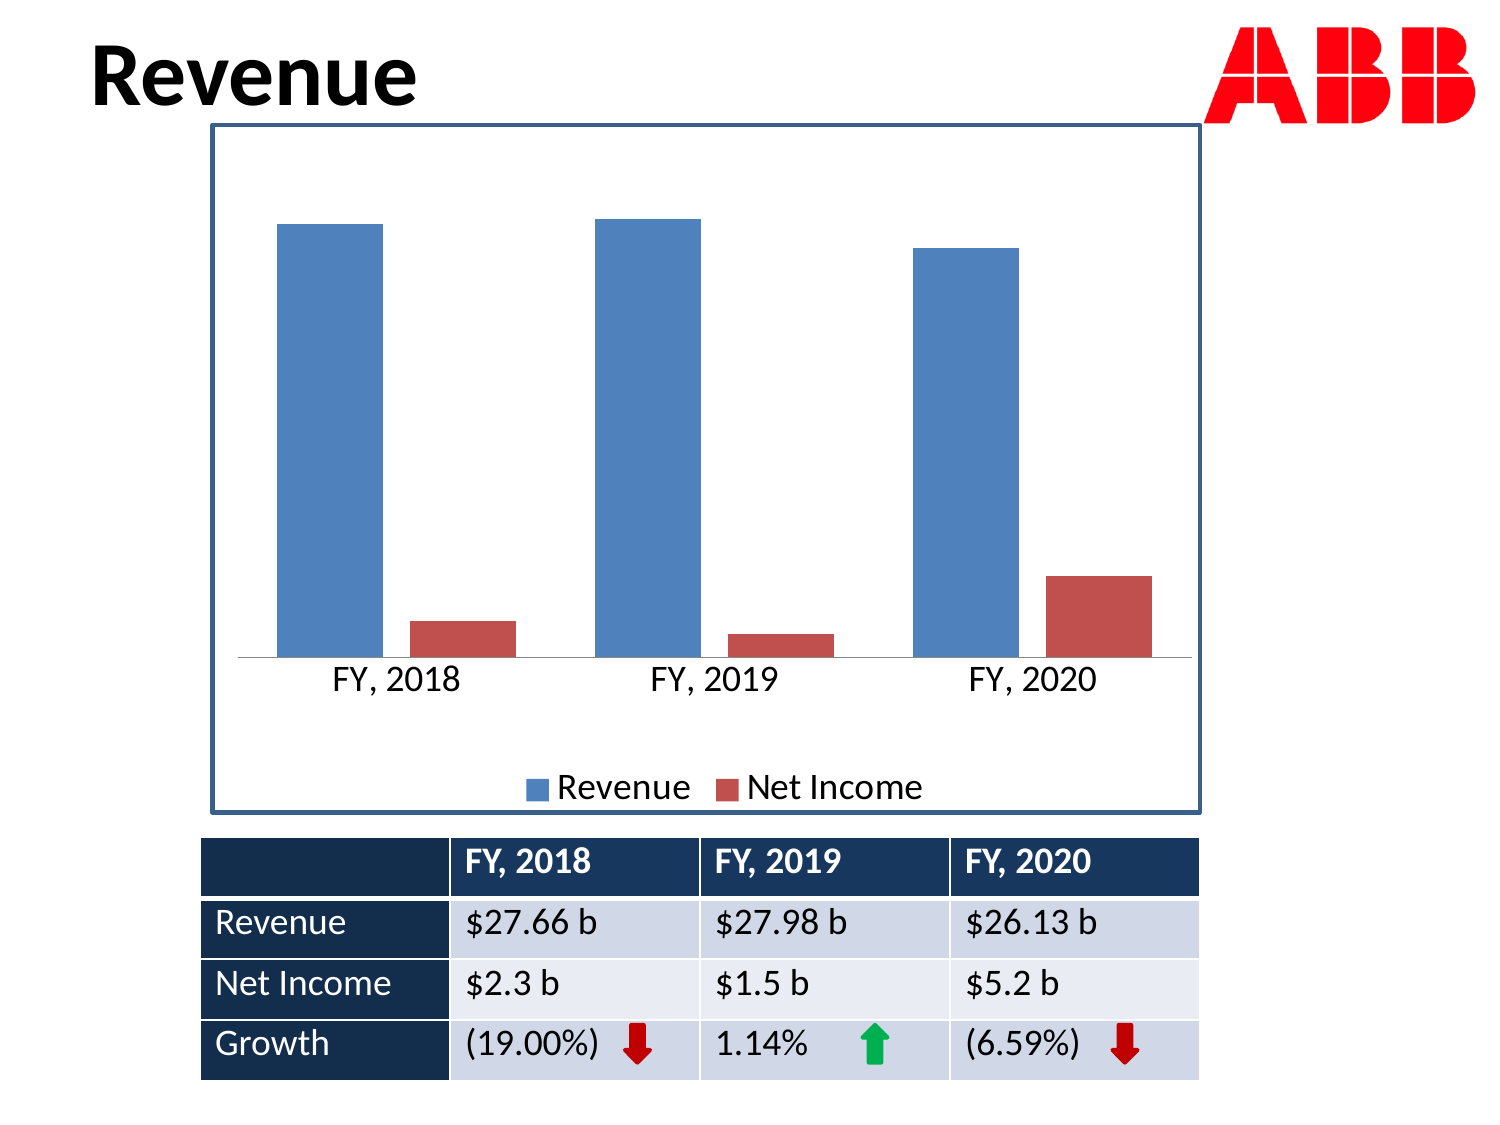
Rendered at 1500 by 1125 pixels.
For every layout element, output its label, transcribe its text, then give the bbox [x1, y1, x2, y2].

table_cell $26.13 b [951, 901, 1199, 958]
table_cell Growth [201, 1021, 449, 1080]
table_cell $2.3 b [451, 960, 699, 1019]
chart [224, 149, 1226, 817]
table_cell (19.00%) [451, 1021, 699, 1080]
table_cell Revenue [201, 901, 449, 958]
text_box [860, 1022, 890, 1065]
table_cell 1.14% [701, 1021, 949, 1080]
table_cell Net Income [201, 960, 449, 1019]
table_header FY, 2020 [951, 838, 1199, 896]
text_box [623, 1022, 652, 1065]
title Revenue [75, 0, 1425, 163]
picture [1199, 24, 1479, 126]
text_box [1110, 1022, 1140, 1065]
table_header [201, 838, 449, 896]
table_cell $27.98 b [701, 901, 949, 958]
table_cell $5.2 b [951, 960, 1199, 1019]
table_header FY, 2018 [451, 838, 699, 896]
text_box [210, 123, 1202, 815]
table_header FY, 2019 [701, 838, 949, 896]
table_cell (6.59%) [951, 1021, 1199, 1080]
table_cell $1.5 b [701, 960, 949, 1019]
table_cell $27.66 b [451, 901, 699, 958]
